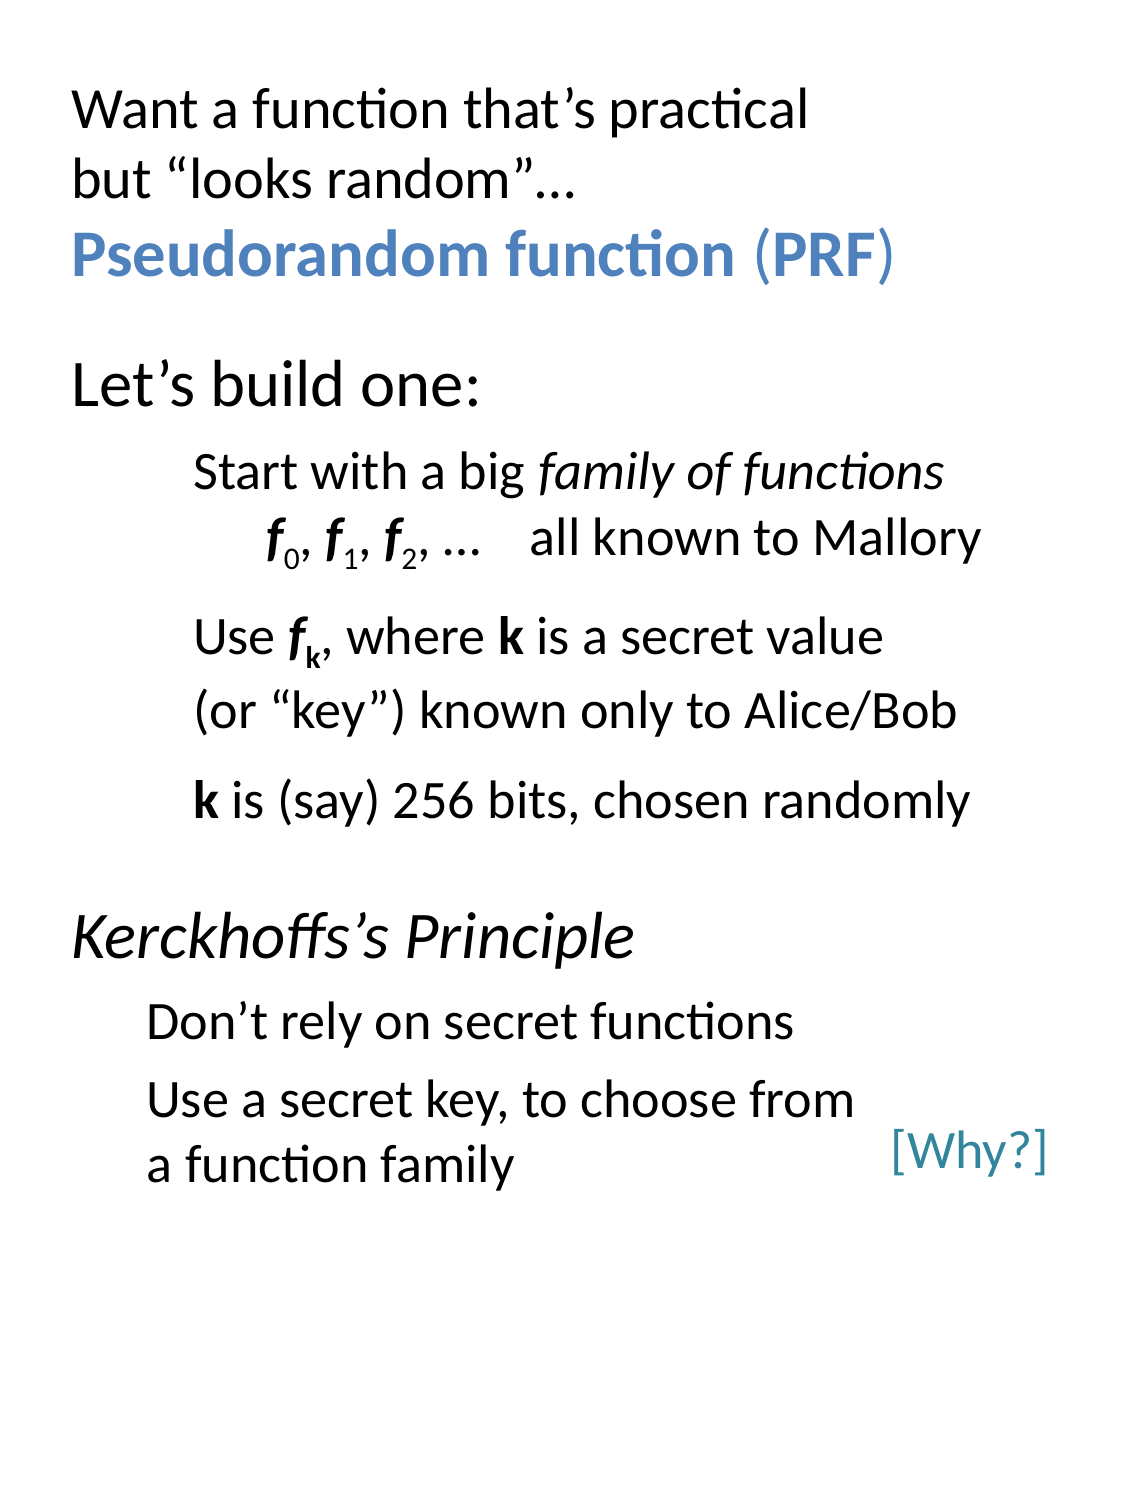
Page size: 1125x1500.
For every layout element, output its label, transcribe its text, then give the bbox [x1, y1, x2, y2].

text_box [Why?] [875, 1106, 1065, 1187]
list Want a function that’s practical but “looks random”… Pseudorandom function (PRF) Let’s build one: Start with a big family of functions f0, f1, f2, … all known to Mallory Use fk, where k is a secret value (or “key”) known only to Alice/Bob k is (say) 256 bits, chosen randomly Kerckhoffs’s Principle Don’t rely on secret functions Use a secret key, to choose from a function family [56, 62, 1069, 1338]
